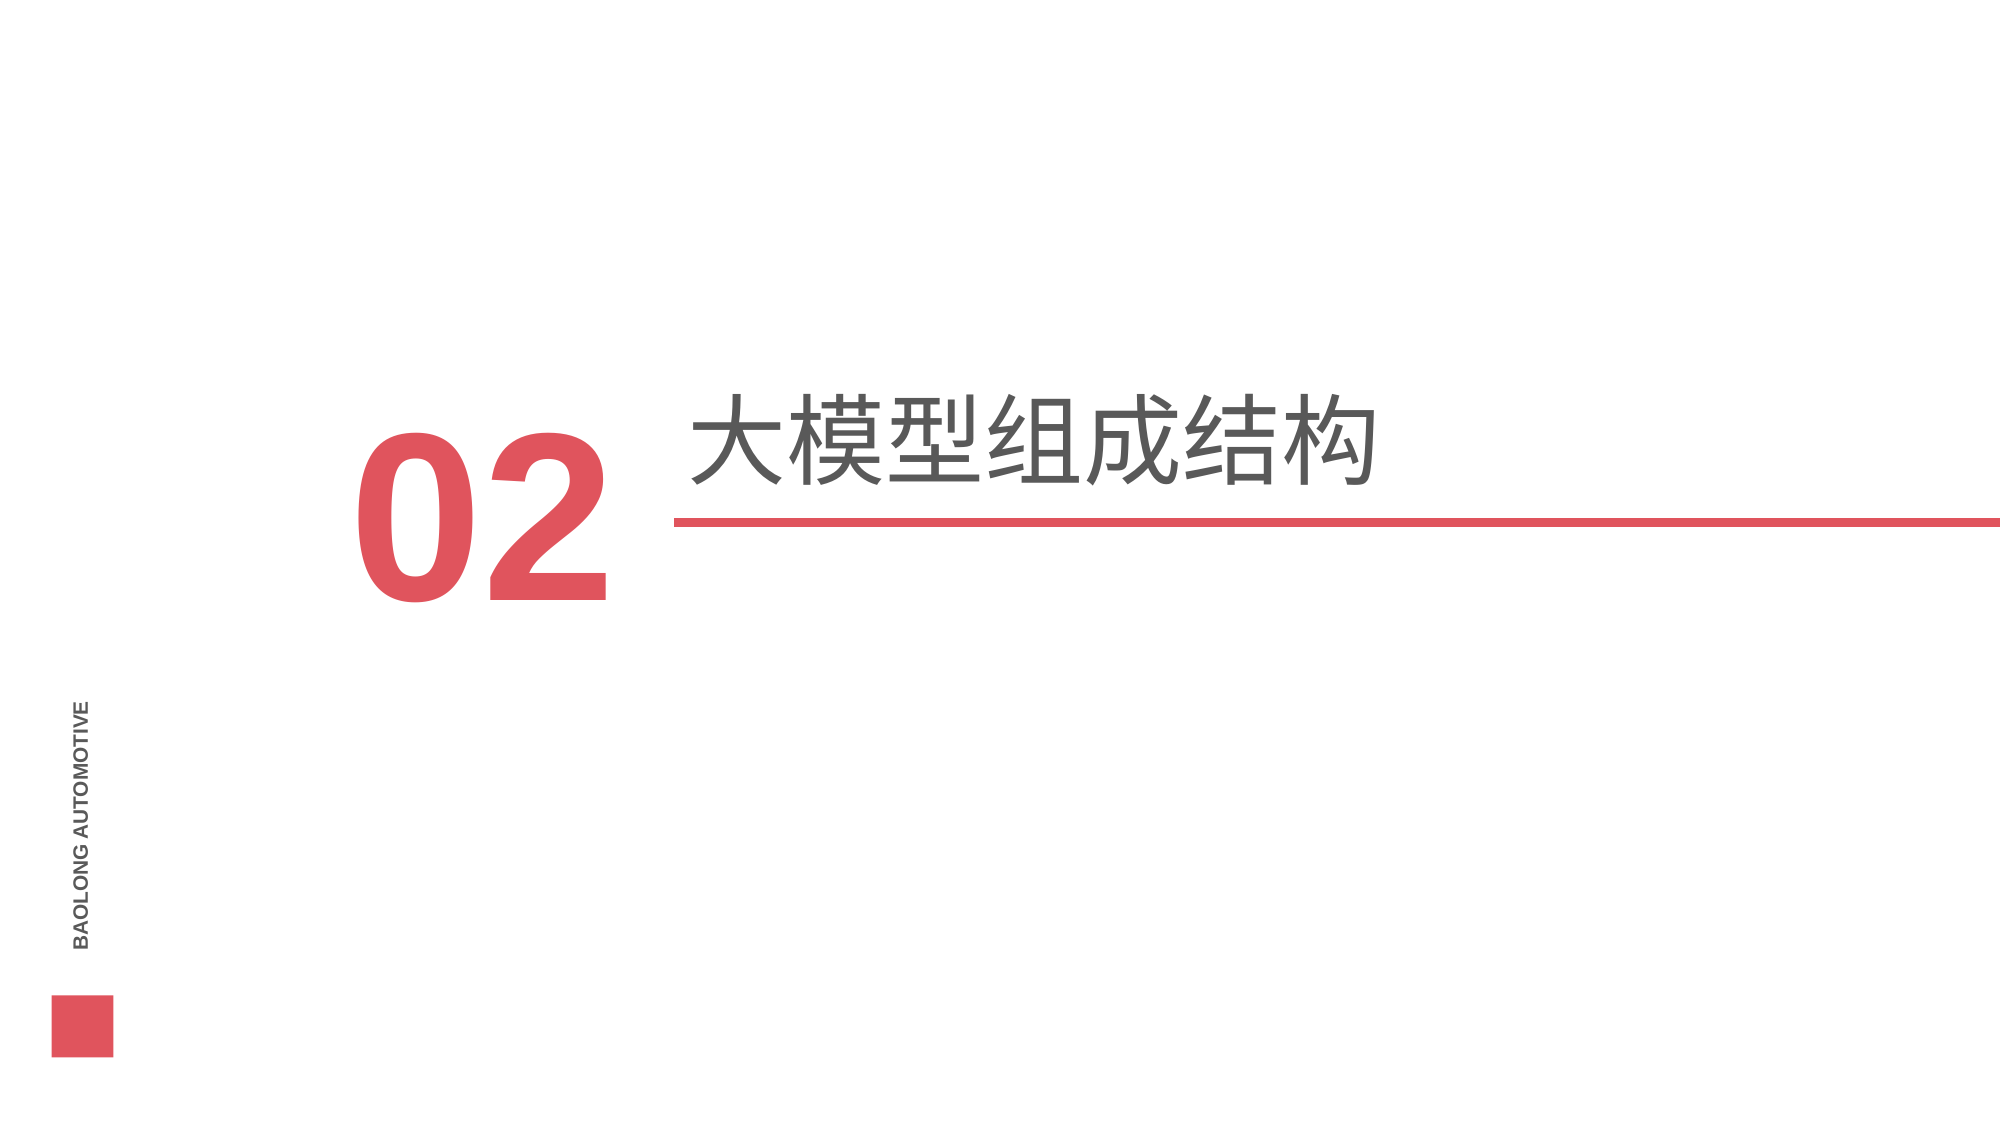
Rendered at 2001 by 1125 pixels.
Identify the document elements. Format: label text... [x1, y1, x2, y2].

list 02 [290, 371, 675, 674]
title 大模型组成结构 [672, 360, 1449, 506]
